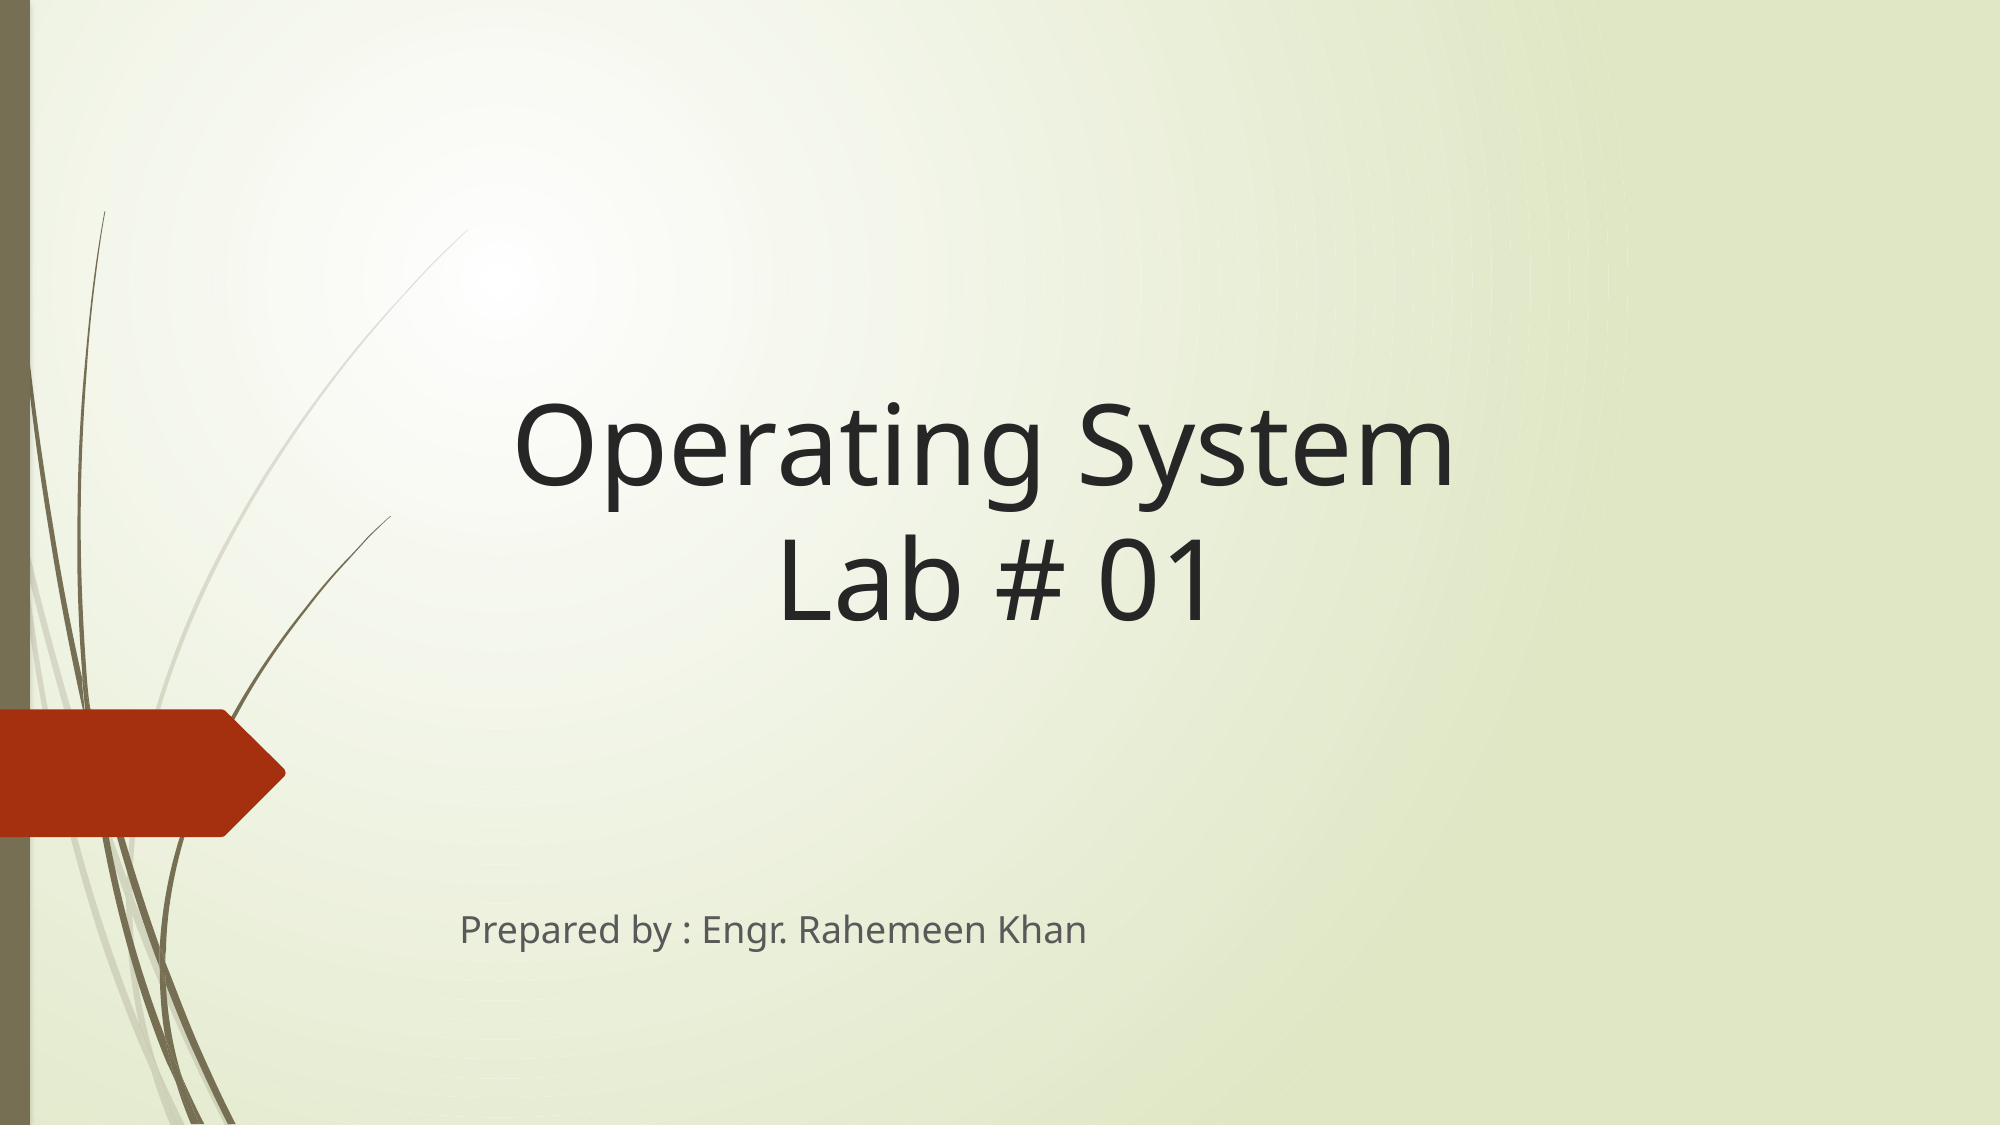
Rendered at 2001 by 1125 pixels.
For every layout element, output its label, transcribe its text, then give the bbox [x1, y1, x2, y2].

subtitle Prepared by : Engr. Rahemeen Khan [144, 853, 2000, 1125]
title Operating System Lab # 01 [174, 65, 1825, 651]
